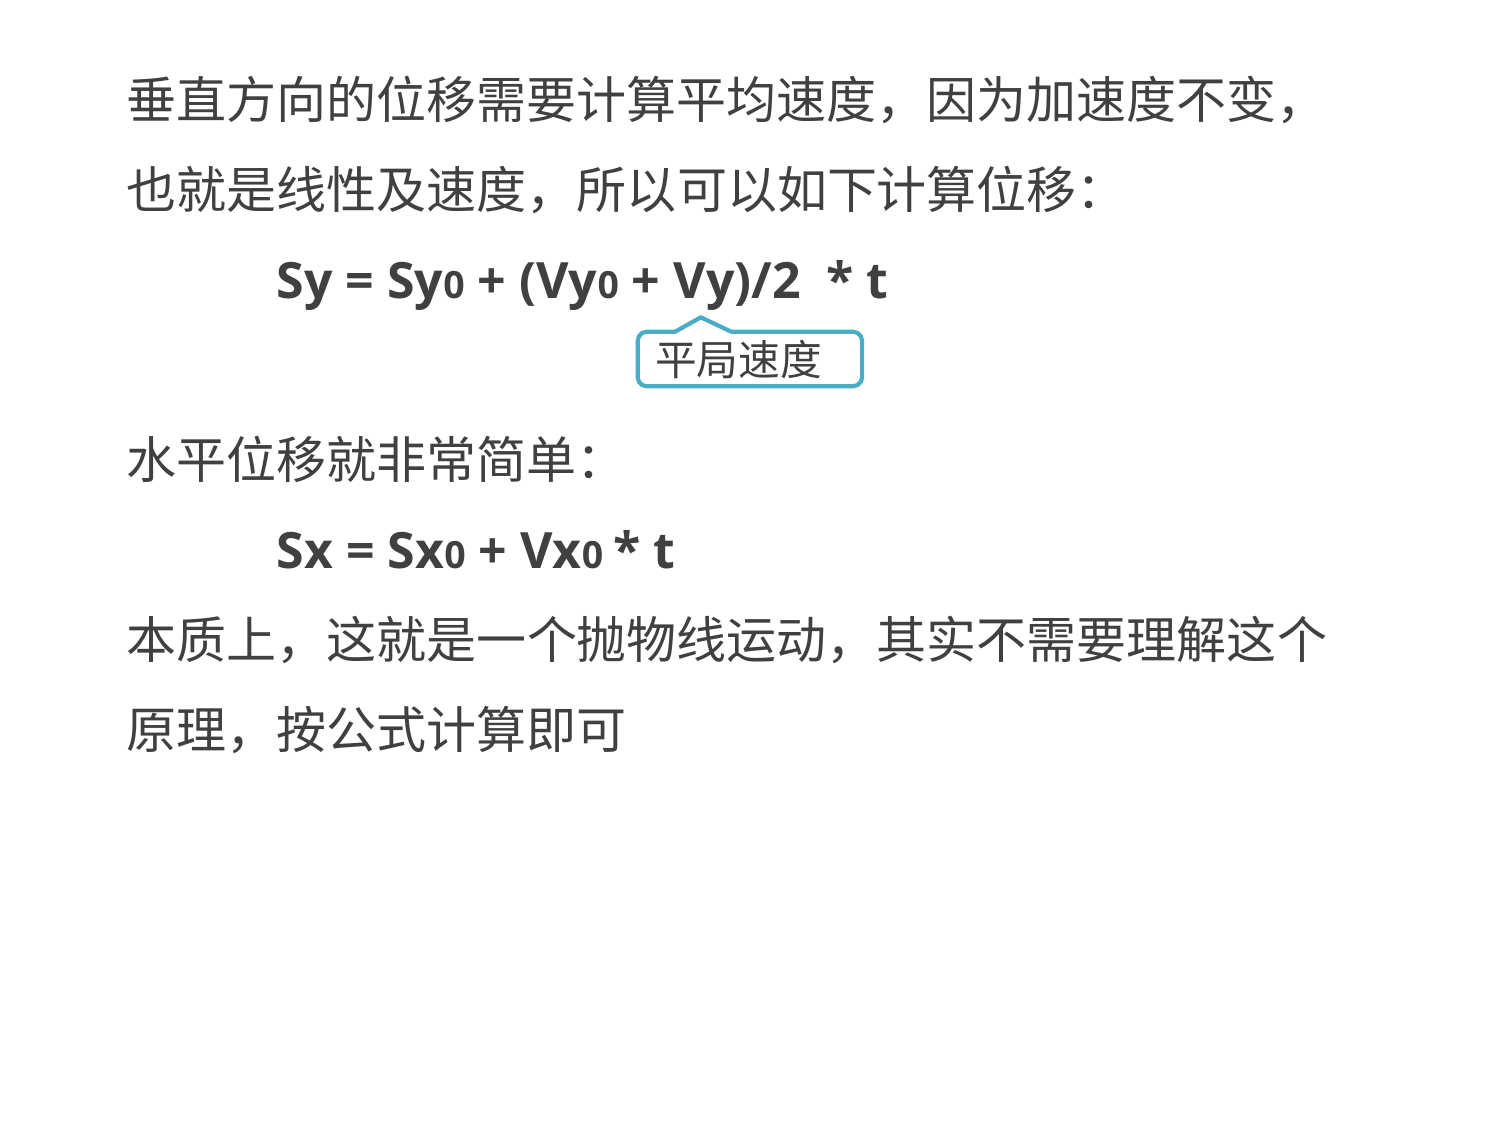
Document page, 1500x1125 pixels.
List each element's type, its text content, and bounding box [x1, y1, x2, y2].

text_box 平局速度 [635, 315, 865, 389]
text_box 垂直方向的位移需要计算平均速度，因为加速度不变，也就是线性及速度，所以可以如下计算位移： Sy = Sy0 + (Vy0 + Vy)/2 * t 水平位移就非常简单： Sx = Sx0 + Vx0 * t 本质上，这就是一个抛物线运动，其实不需要理解这个原理，按公式计算即可 [112, 30, 1388, 766]
